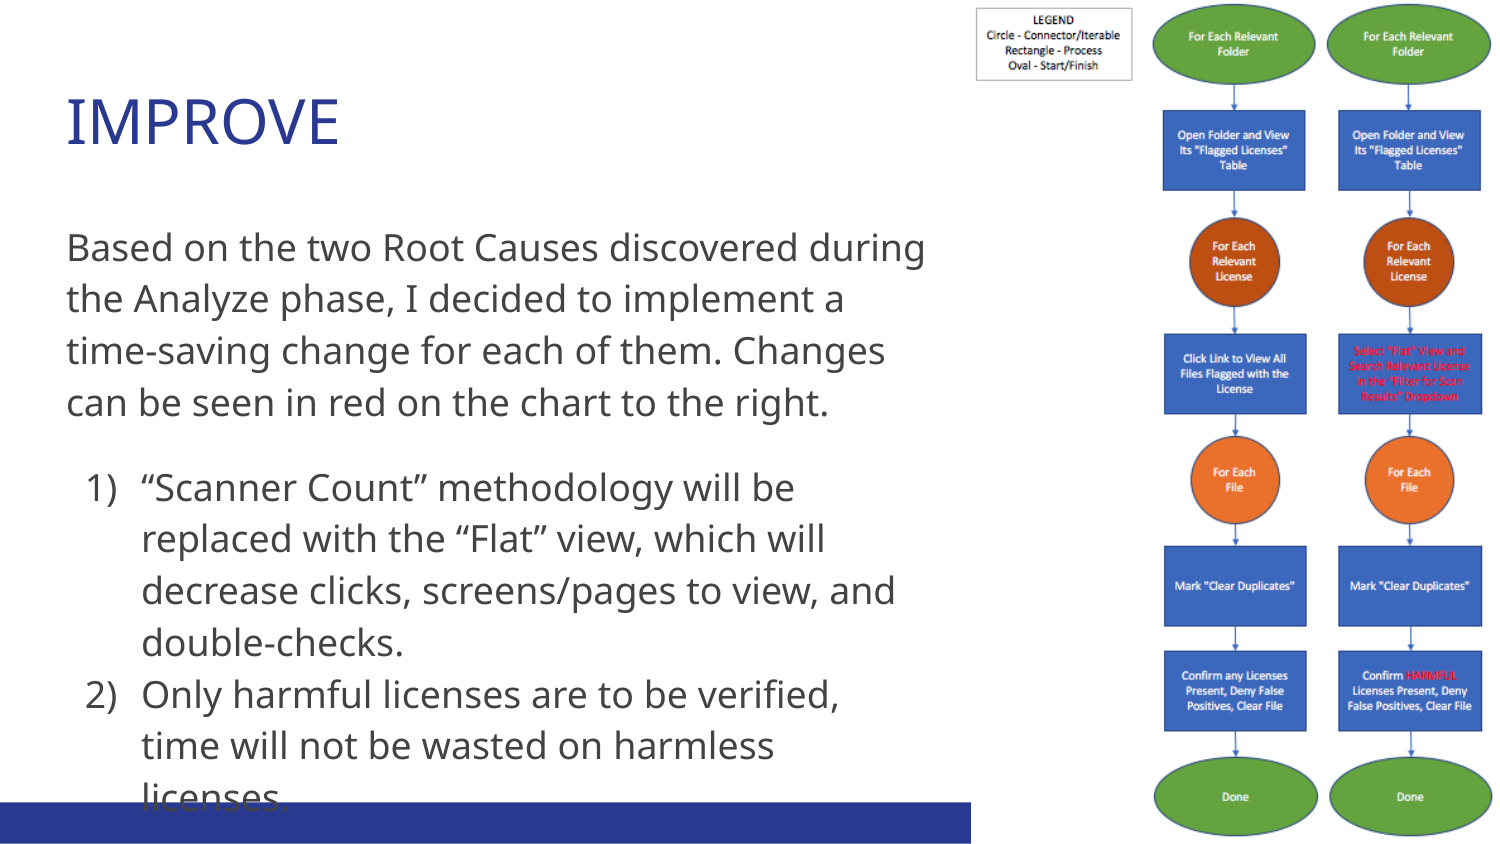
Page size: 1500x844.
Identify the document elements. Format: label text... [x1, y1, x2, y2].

picture [971, 0, 1500, 844]
title IMPROVE [51, 67, 945, 167]
list Based on the two Root Causes discovered during the Analyze phase, I decided to implement a time-saving change for each of them. Changes can be seen in red on the chart to the right. “Scanner Count” methodology will be replaced with the “Flat” view, which will decrease clicks, screens/pages to view, and double-checks. Only harmful licenses are to be verified, time will not be wasted on harmless licenses. [51, 201, 945, 750]
